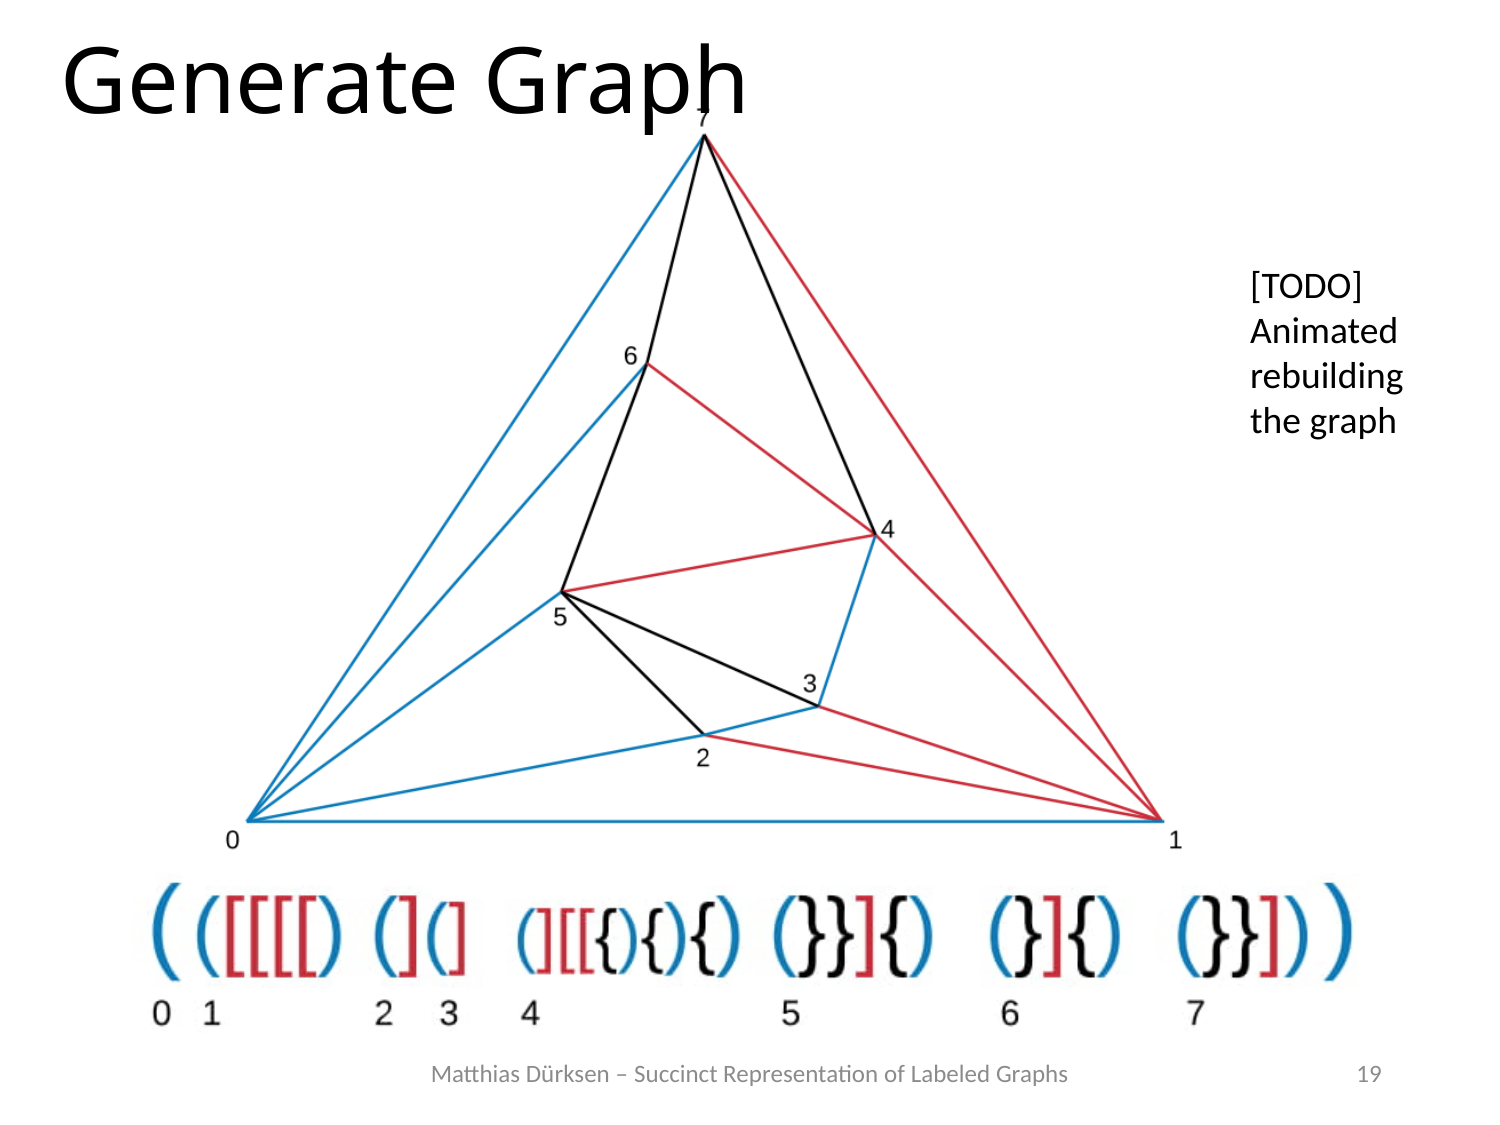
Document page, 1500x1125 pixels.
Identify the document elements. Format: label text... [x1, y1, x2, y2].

slide_number 19 [1119, 1042, 1397, 1103]
footer Matthias Dürksen – Succinct Representation of Labeled Graphs [381, 1042, 1119, 1103]
title Generate Graph [45, 11, 1397, 157]
picture [218, 105, 1185, 853]
text_box [TODO] Animated rebuilding the graph [1235, 253, 1475, 449]
picture [132, 861, 1475, 1033]
